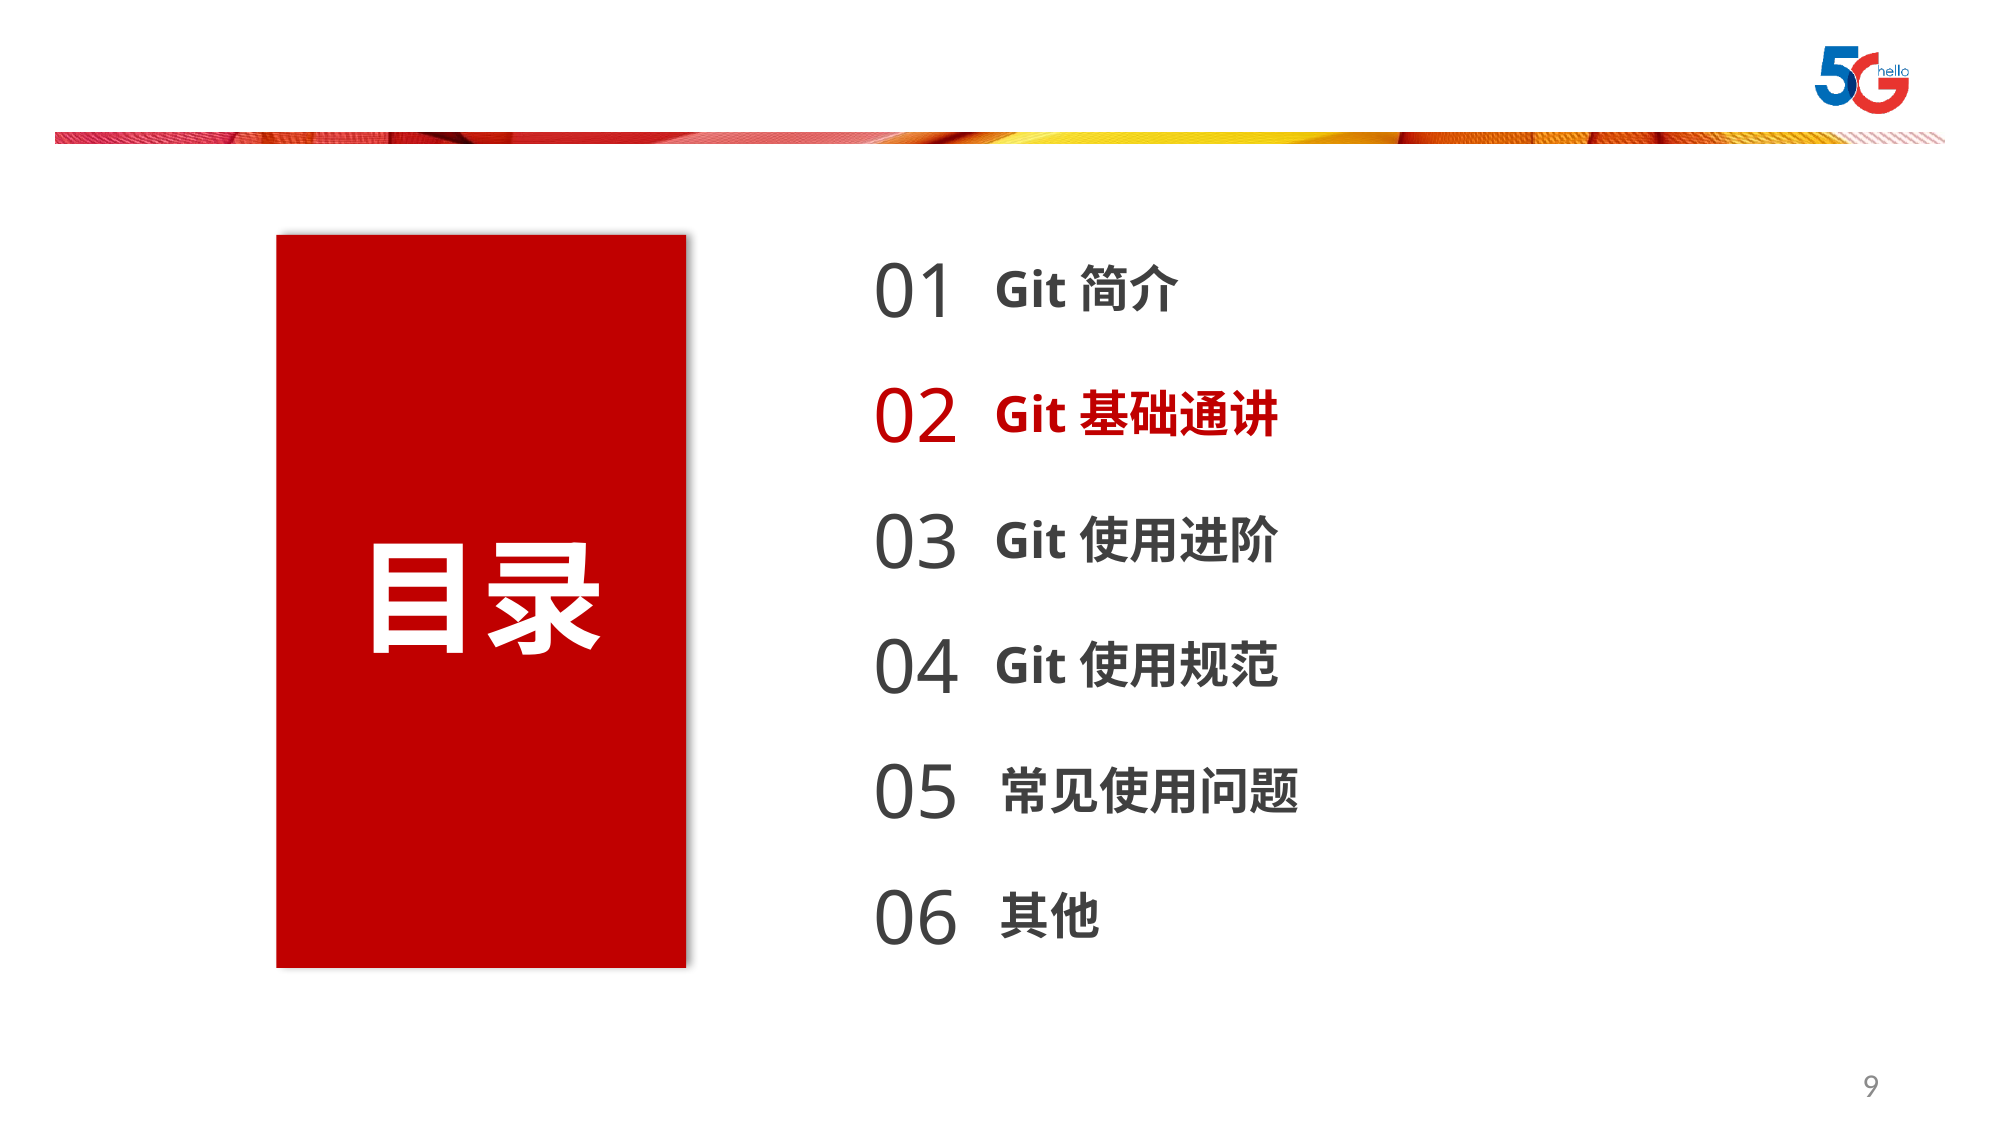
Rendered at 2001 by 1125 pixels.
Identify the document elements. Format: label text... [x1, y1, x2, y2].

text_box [833, 234, 1189, 342]
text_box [833, 360, 1290, 467]
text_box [833, 736, 1316, 843]
text_box [274, 233, 688, 970]
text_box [833, 485, 1290, 592]
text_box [833, 861, 1116, 969]
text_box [833, 610, 1290, 718]
picture [55, 19, 1948, 144]
text_box 目录 [286, 511, 677, 676]
